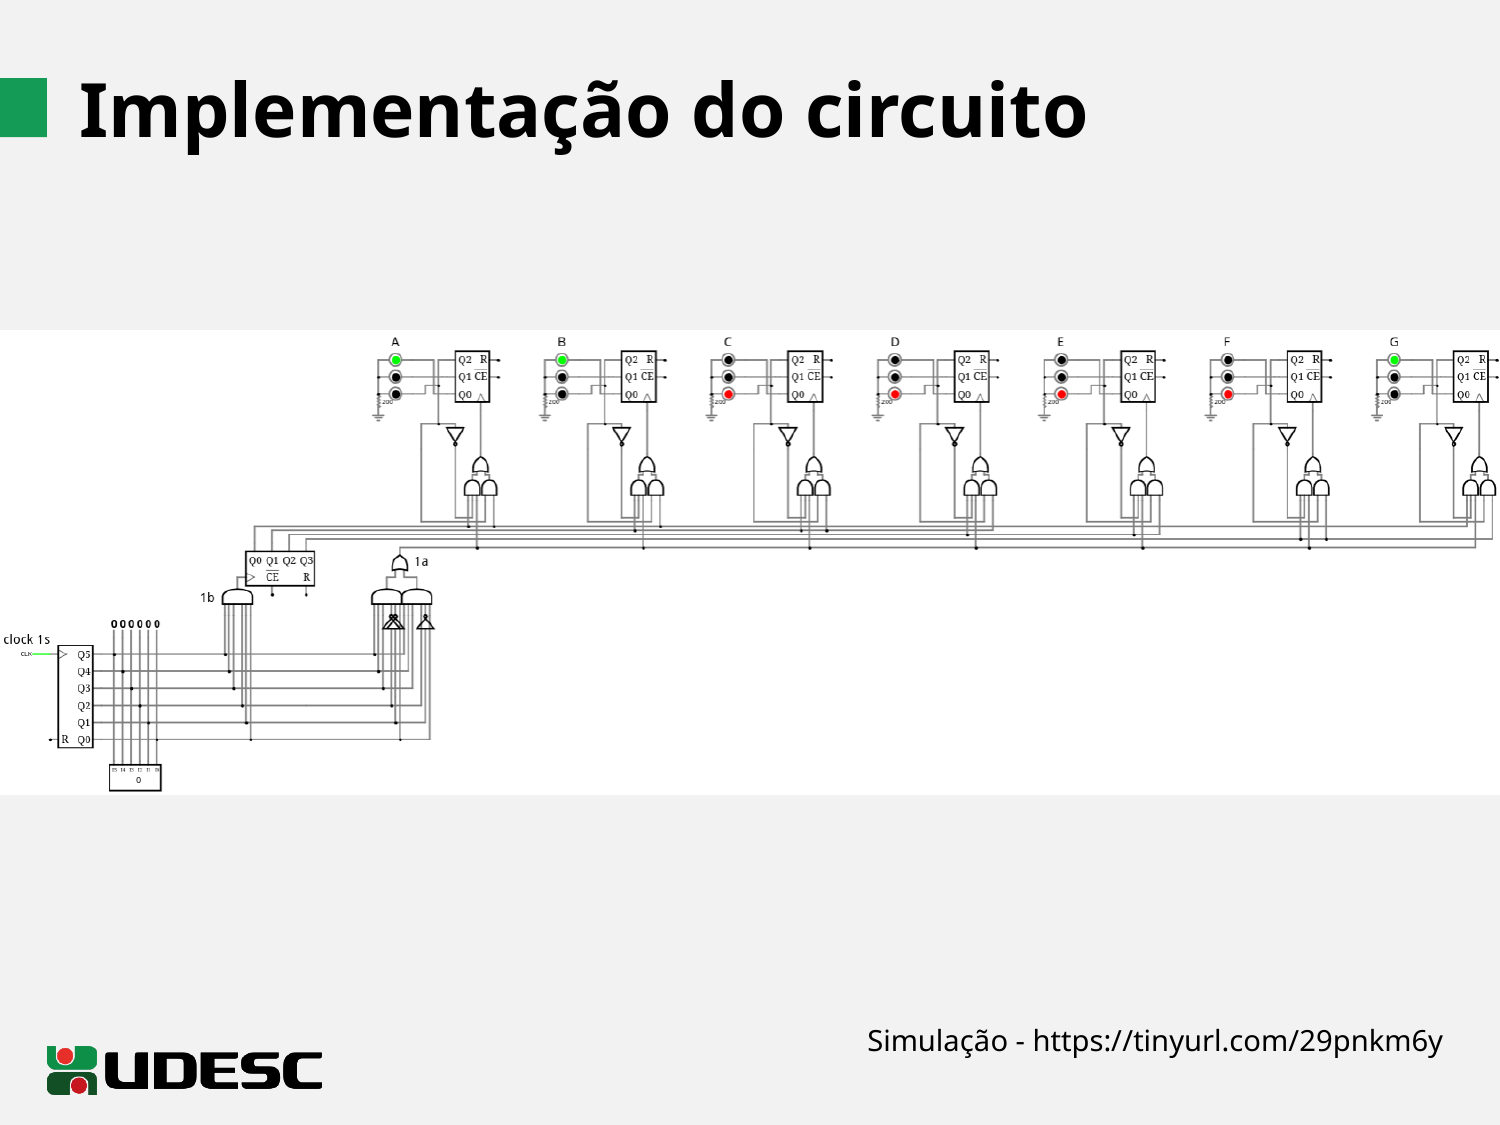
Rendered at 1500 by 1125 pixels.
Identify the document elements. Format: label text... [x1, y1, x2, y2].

text_box Implementação do circuito [64, 54, 1388, 160]
picture [46, 1046, 322, 1095]
text_box Simulação - https://tinyurl.com/29pnkm6y [430, 1014, 1459, 1065]
text_box [0, 987, 1500, 1125]
text_box [0, 78, 47, 138]
picture [0, 329, 1500, 796]
